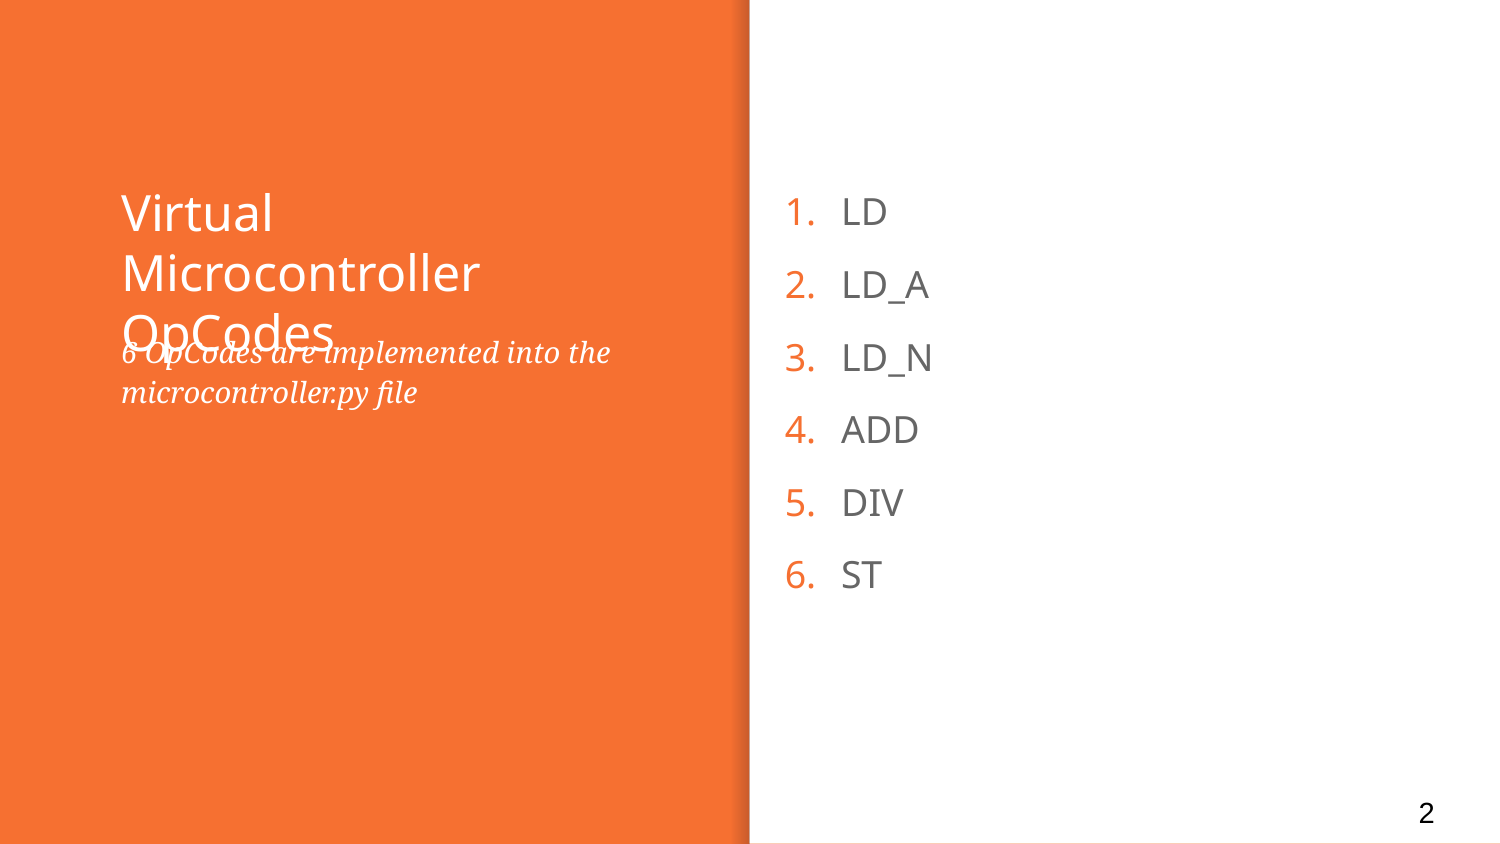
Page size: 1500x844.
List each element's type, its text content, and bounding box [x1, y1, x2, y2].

subtitle 6 OpCodes are implemented into the microcontroller.py file [106, 314, 639, 663]
slide_number 2 [1403, 779, 1494, 844]
title Virtual Microcontroller OpCodes [106, 166, 639, 314]
list LD LD_A LD_N ADD DIV ST [751, 166, 1494, 676]
